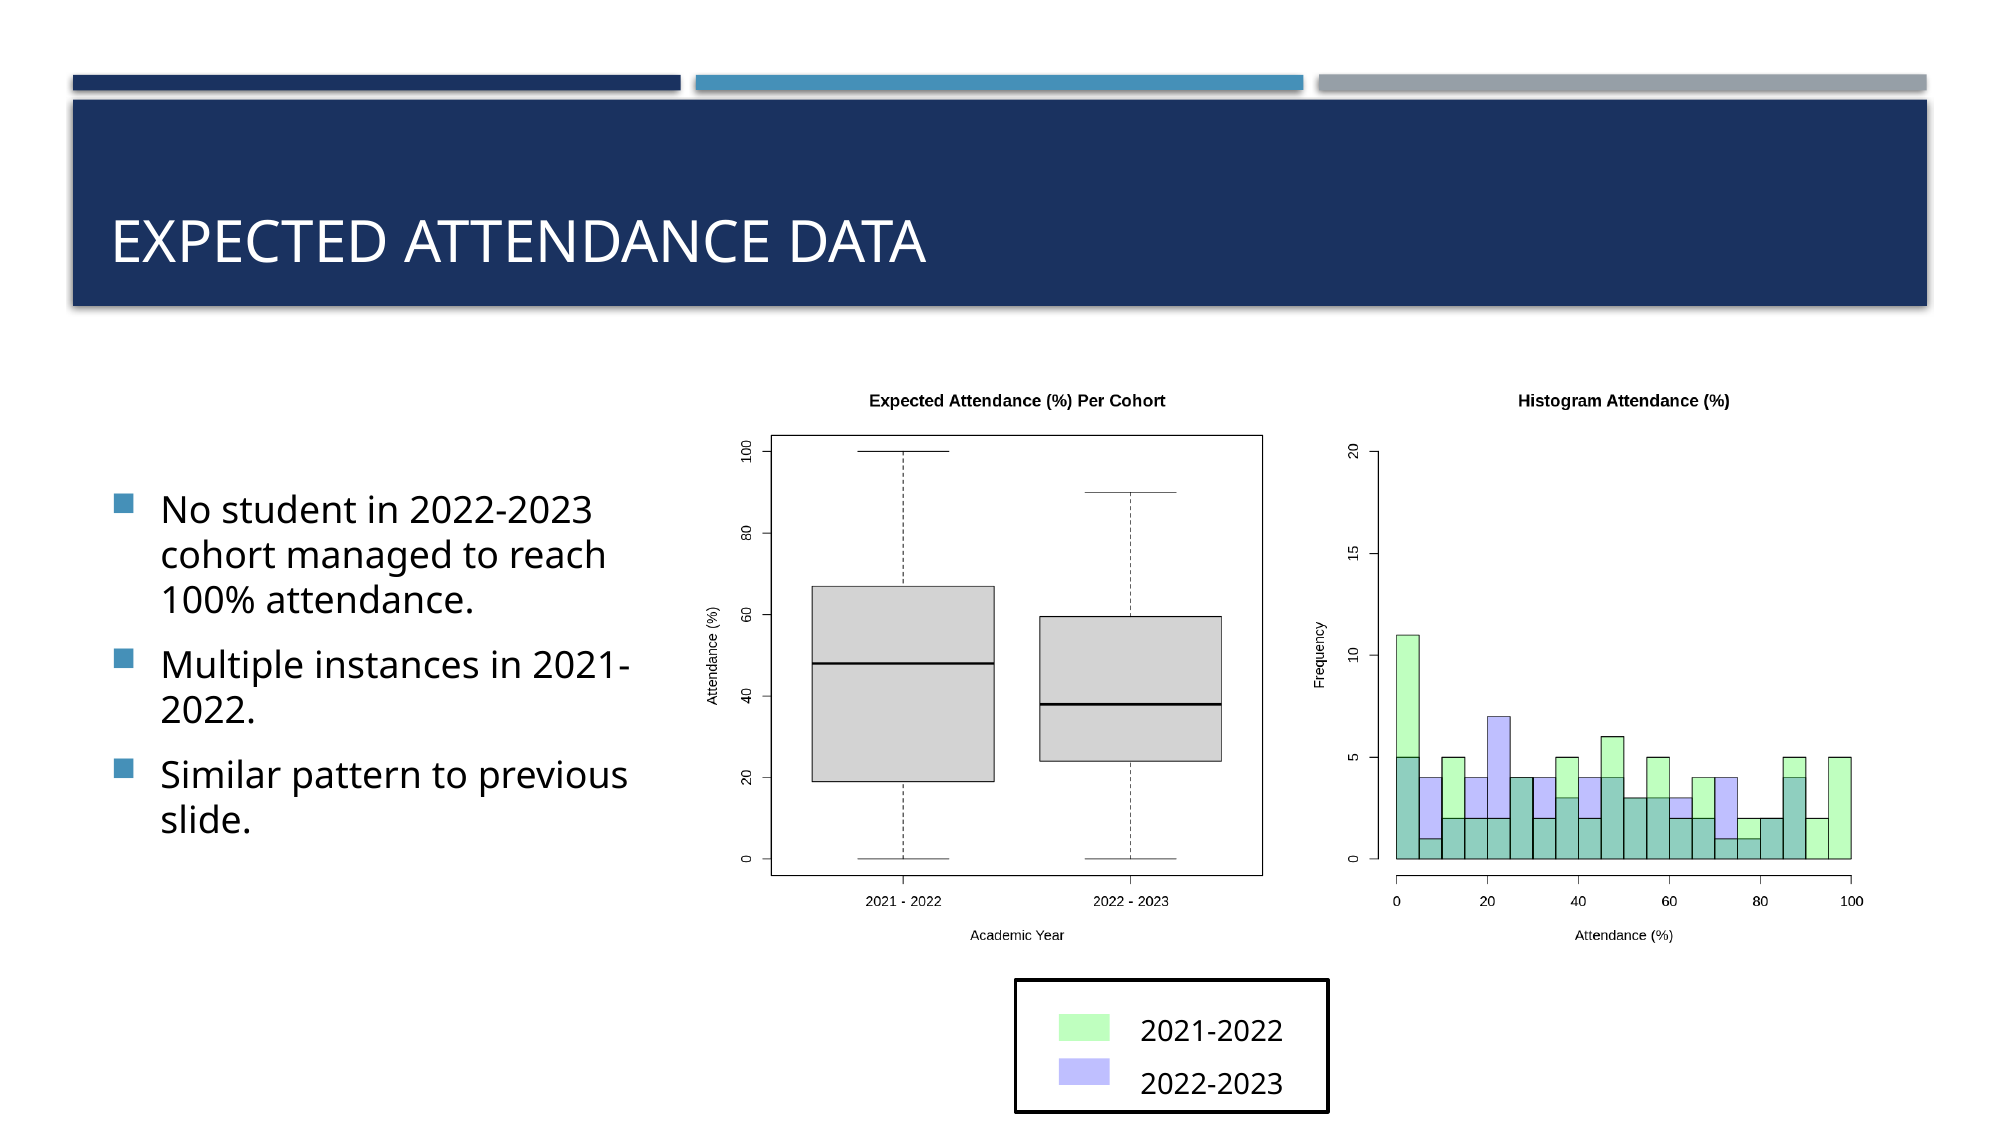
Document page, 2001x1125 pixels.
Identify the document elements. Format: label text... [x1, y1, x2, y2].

picture [1307, 364, 1906, 962]
title Expected Attendance Data [95, 119, 1905, 282]
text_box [1015, 979, 1345, 1125]
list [701, 364, 1299, 962]
list No student in 2022-2023 cohort managed to reach 100% attendance. Multiple instances in 2021-2022. Similar pattern to previous slide. [95, 365, 692, 962]
